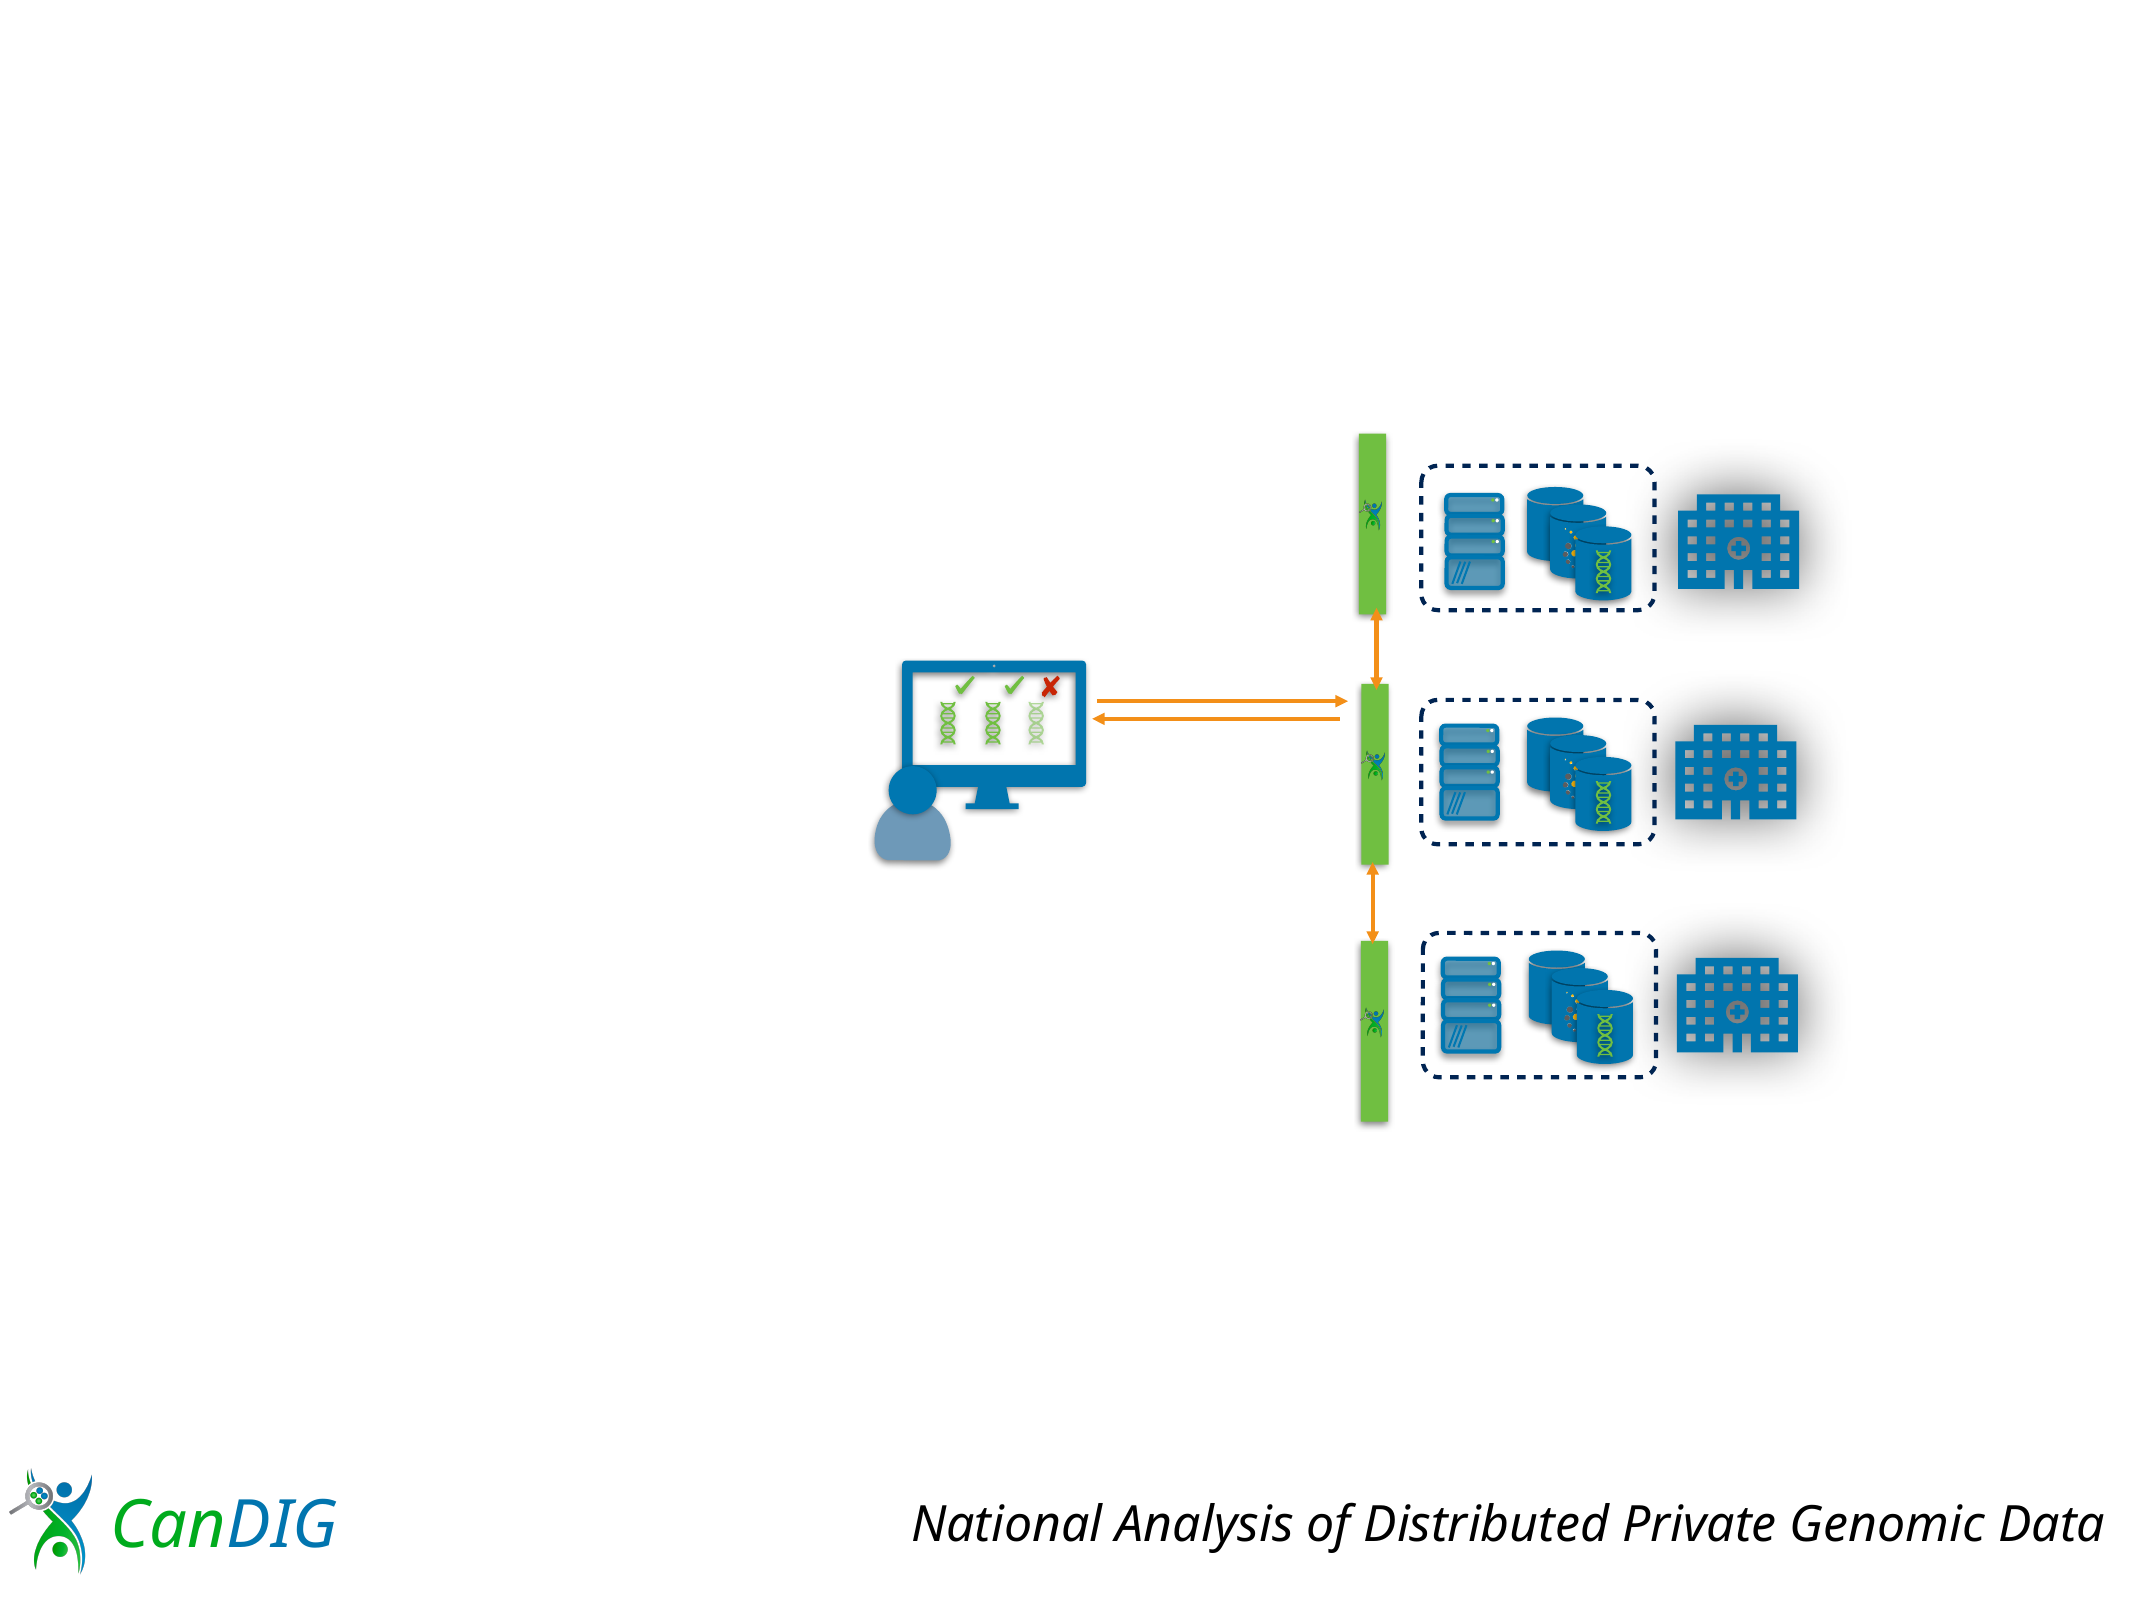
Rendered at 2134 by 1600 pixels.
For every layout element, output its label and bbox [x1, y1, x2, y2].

text_box [1361, 683, 1389, 865]
text_box [1360, 940, 1389, 1122]
text_box [1358, 433, 1387, 615]
text_box [1092, 712, 1340, 726]
text_box [874, 765, 951, 861]
text_box [1366, 871, 1379, 933]
text_box [955, 675, 975, 695]
text_box [985, 701, 1001, 745]
picture [9, 1467, 92, 1576]
text_box [1440, 725, 1498, 819]
text_box [1445, 494, 1503, 589]
text_box [1421, 465, 1655, 611]
text_box [1041, 675, 1060, 698]
text_box [940, 701, 956, 745]
text_box [902, 660, 1087, 810]
text_box [1028, 701, 1044, 745]
text_box [1421, 699, 1655, 845]
text_box [1442, 958, 1500, 1052]
text_box [1422, 932, 1657, 1078]
text_box [1675, 724, 1797, 820]
text_box [1678, 494, 1800, 589]
text_box [1096, 694, 1348, 708]
text_box [1676, 957, 1798, 1053]
text_box [1004, 675, 1025, 695]
